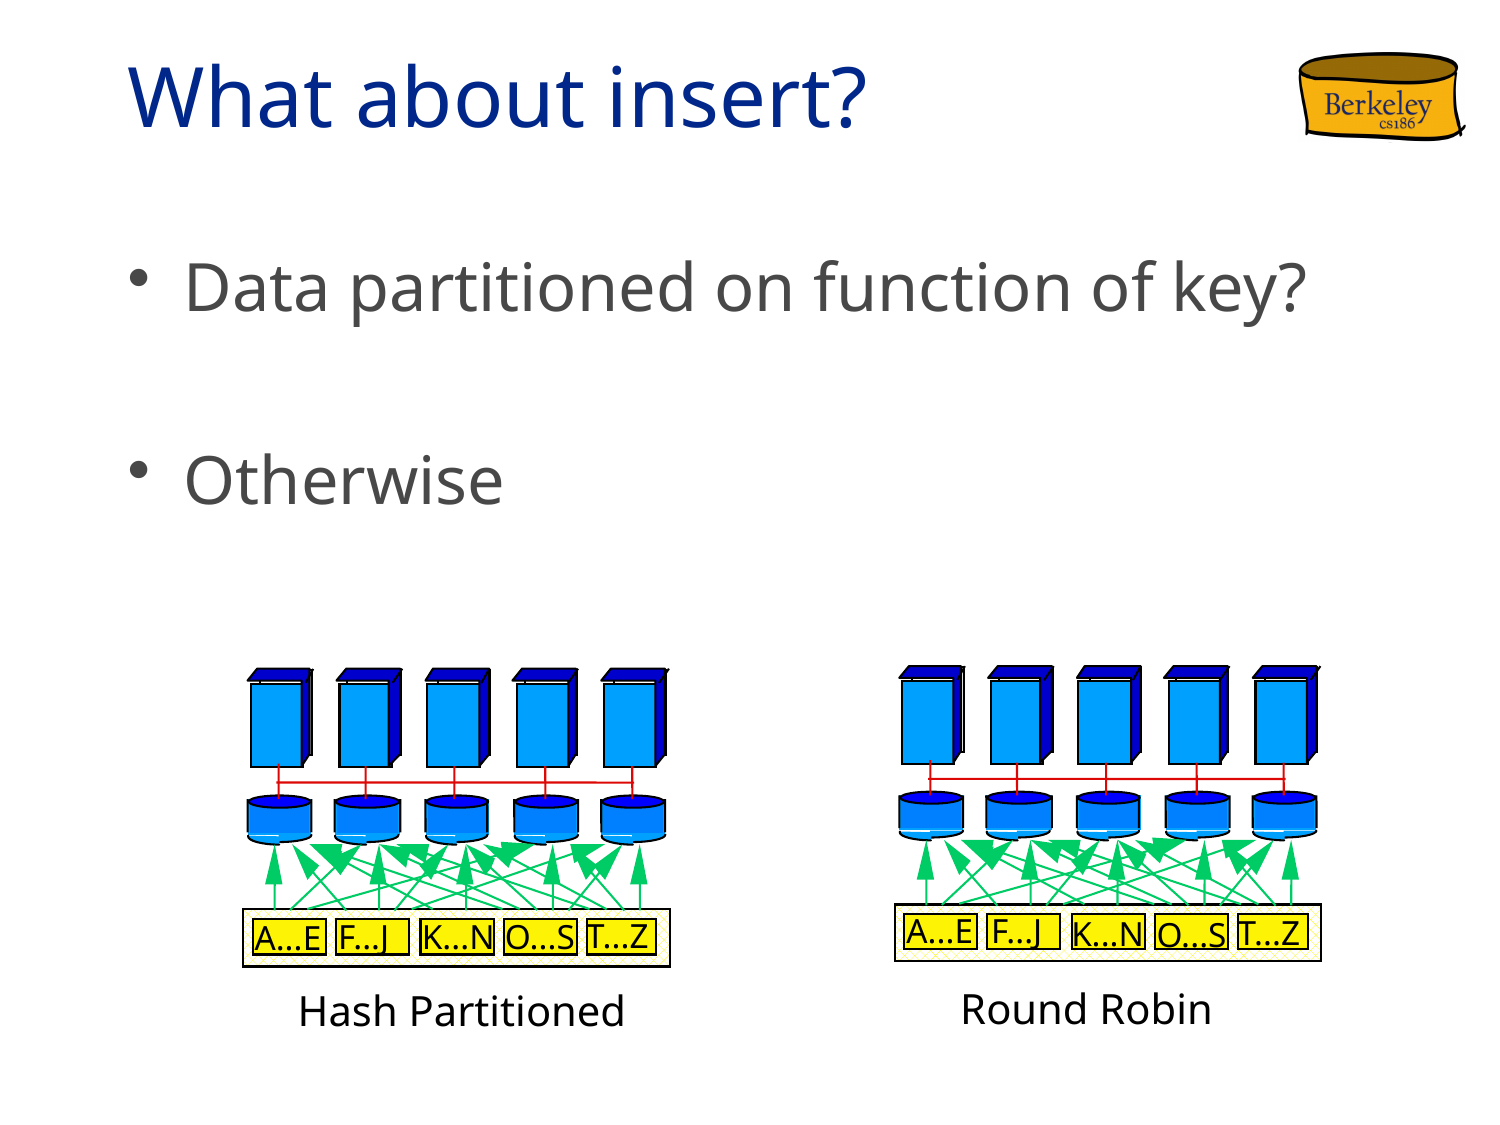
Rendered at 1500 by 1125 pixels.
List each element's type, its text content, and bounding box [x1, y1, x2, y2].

list Data partitioned on function of key? Otherwise [112, 237, 1388, 1075]
title What about insert? [112, 0, 1388, 188]
picture [1388, 50, 1466, 143]
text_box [888, 665, 1322, 1042]
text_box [236, 668, 670, 1044]
